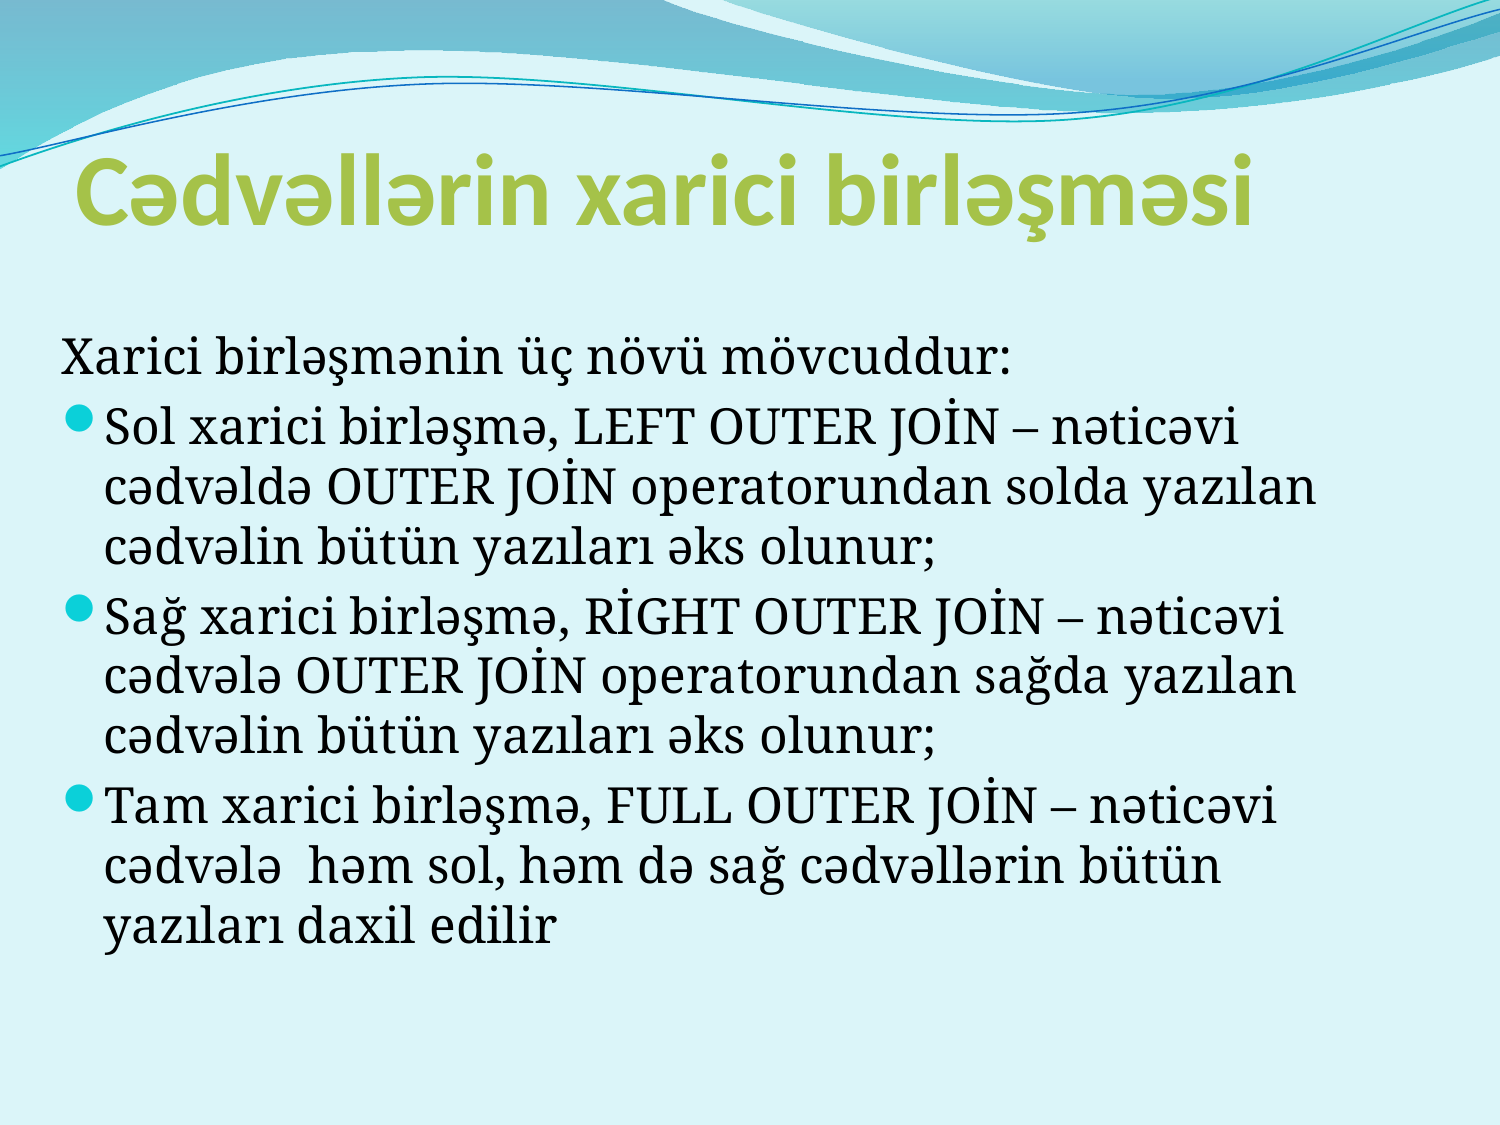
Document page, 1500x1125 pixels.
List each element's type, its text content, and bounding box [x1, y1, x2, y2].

title Cədvəllərin xarici birləşməsi [75, 115, 1425, 247]
list Xarici birləşmənin üç növü mövcuddur: Sol xarici birləşmə, LEFT OUTER JOİN – nəticəvi cədvəldə OUTER JOİN operatorundan solda yazılan cədvəlin bütün yazıları əks olunur; Sağ xarici birləşmə, RİGHT OUTER JOİN – nəticəvi cədvələ OUTER JOİN operatorundan sağda yazılan cədvəlin bütün yazıları əks olunur; Tam xarici birləşmə, FULL OUTER JOİN – nəticəvi cədvələ həm sol, həm də sağ cədvəllərin bütün yazıları daxil edilir [46, 317, 1425, 961]
